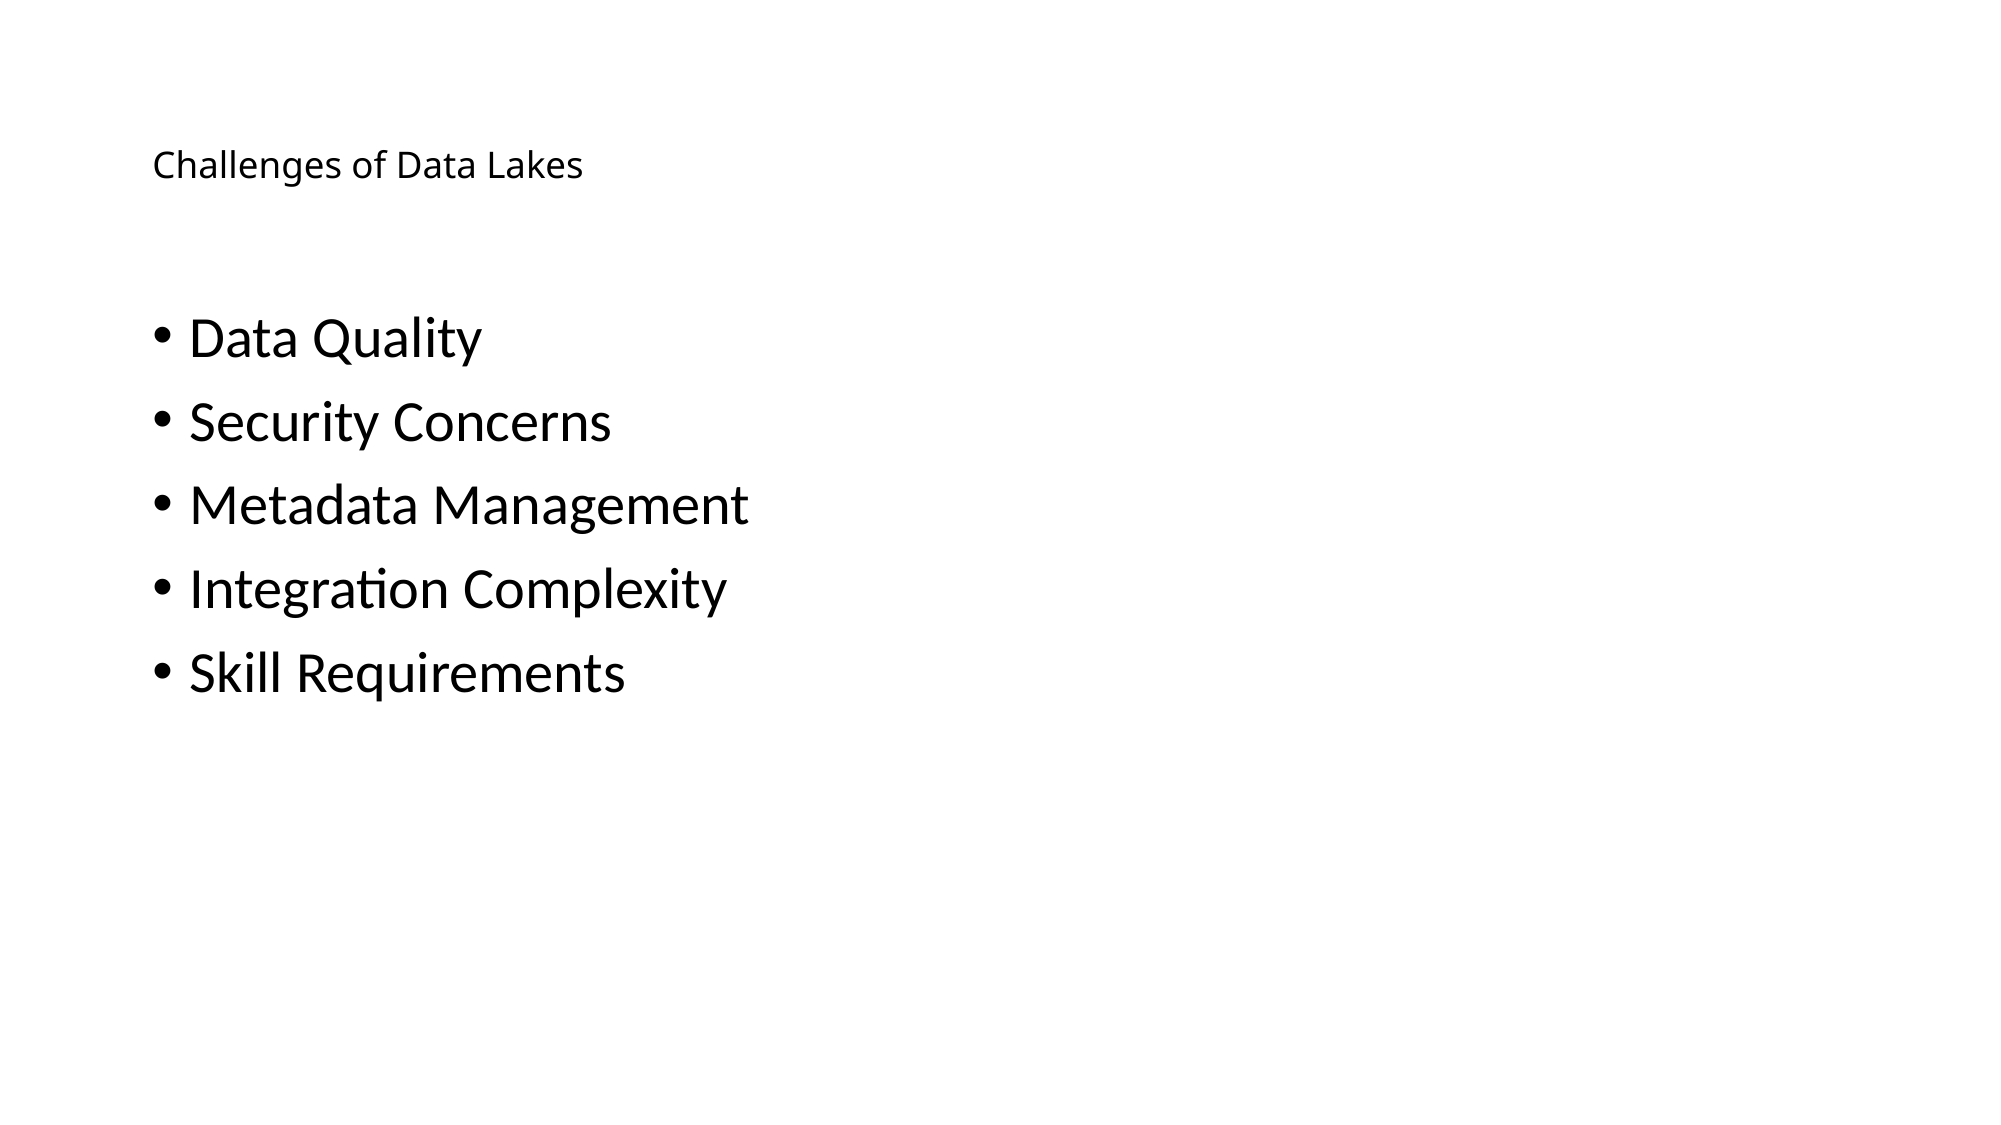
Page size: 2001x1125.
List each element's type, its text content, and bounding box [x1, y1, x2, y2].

title Challenges of Data Lakes [137, 59, 1863, 278]
list Data Quality Security Concerns Metadata Management Integration Complexity Skill Requirements [137, 299, 1863, 1014]
